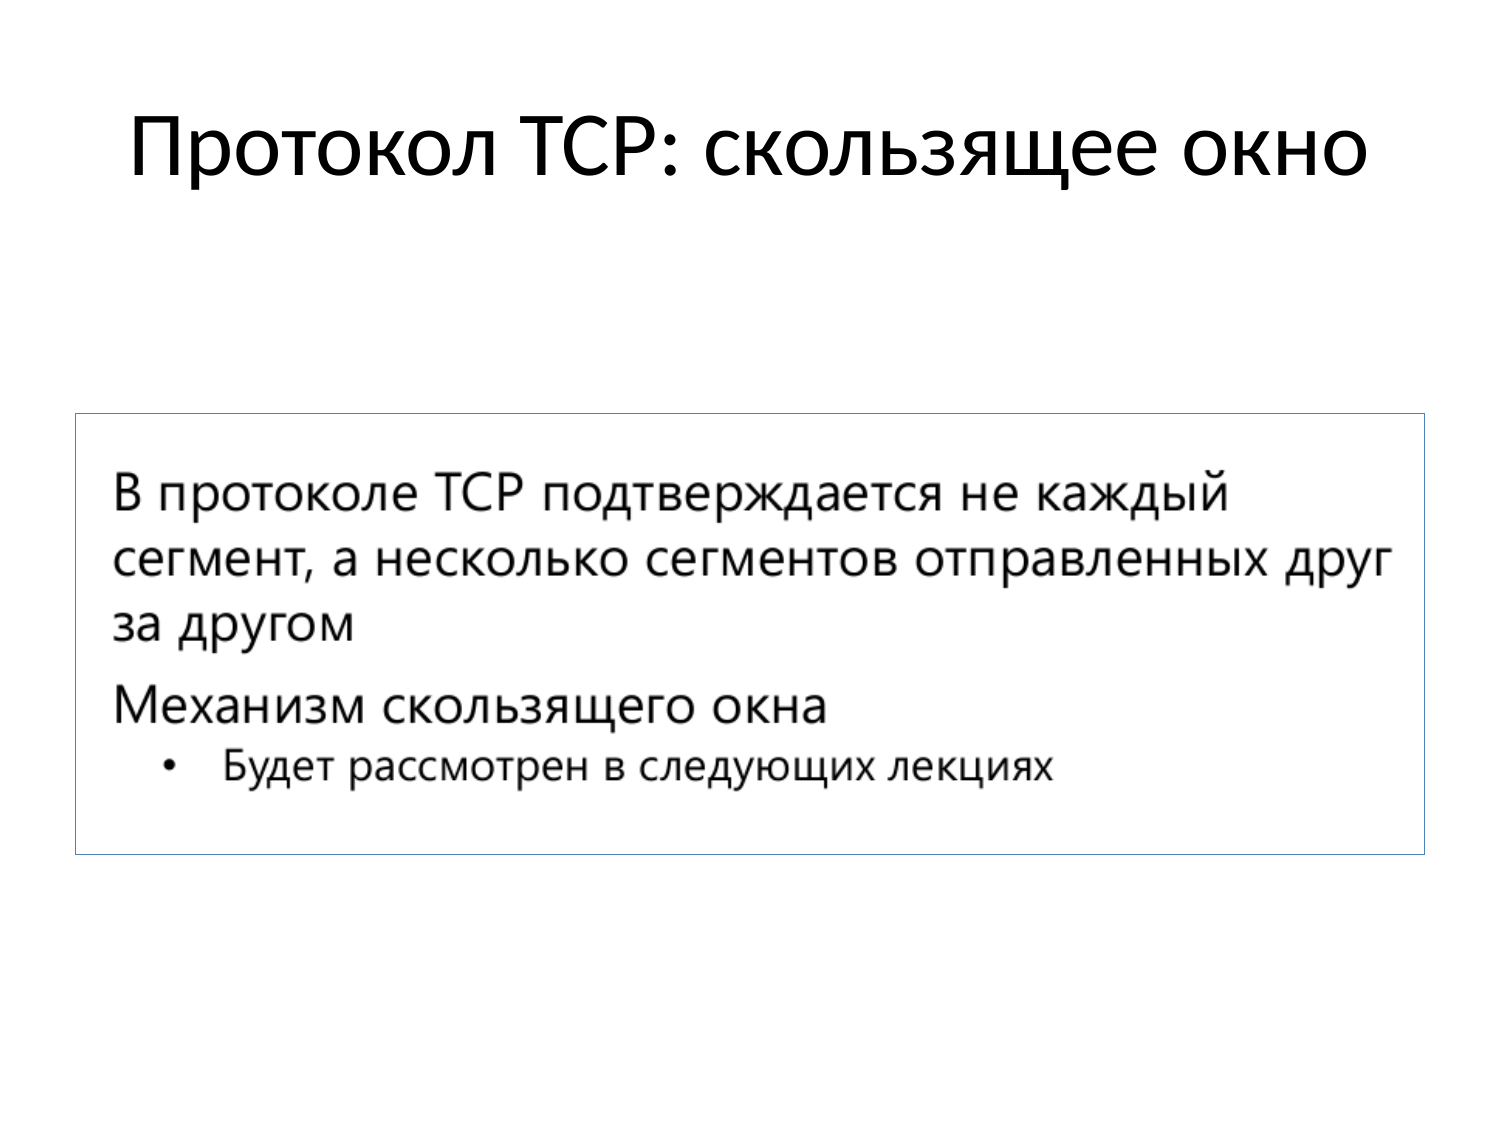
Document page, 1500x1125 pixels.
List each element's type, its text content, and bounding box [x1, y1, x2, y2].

title Протокол ТСР: скользящее окно [75, 45, 1425, 233]
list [74, 412, 1426, 855]
